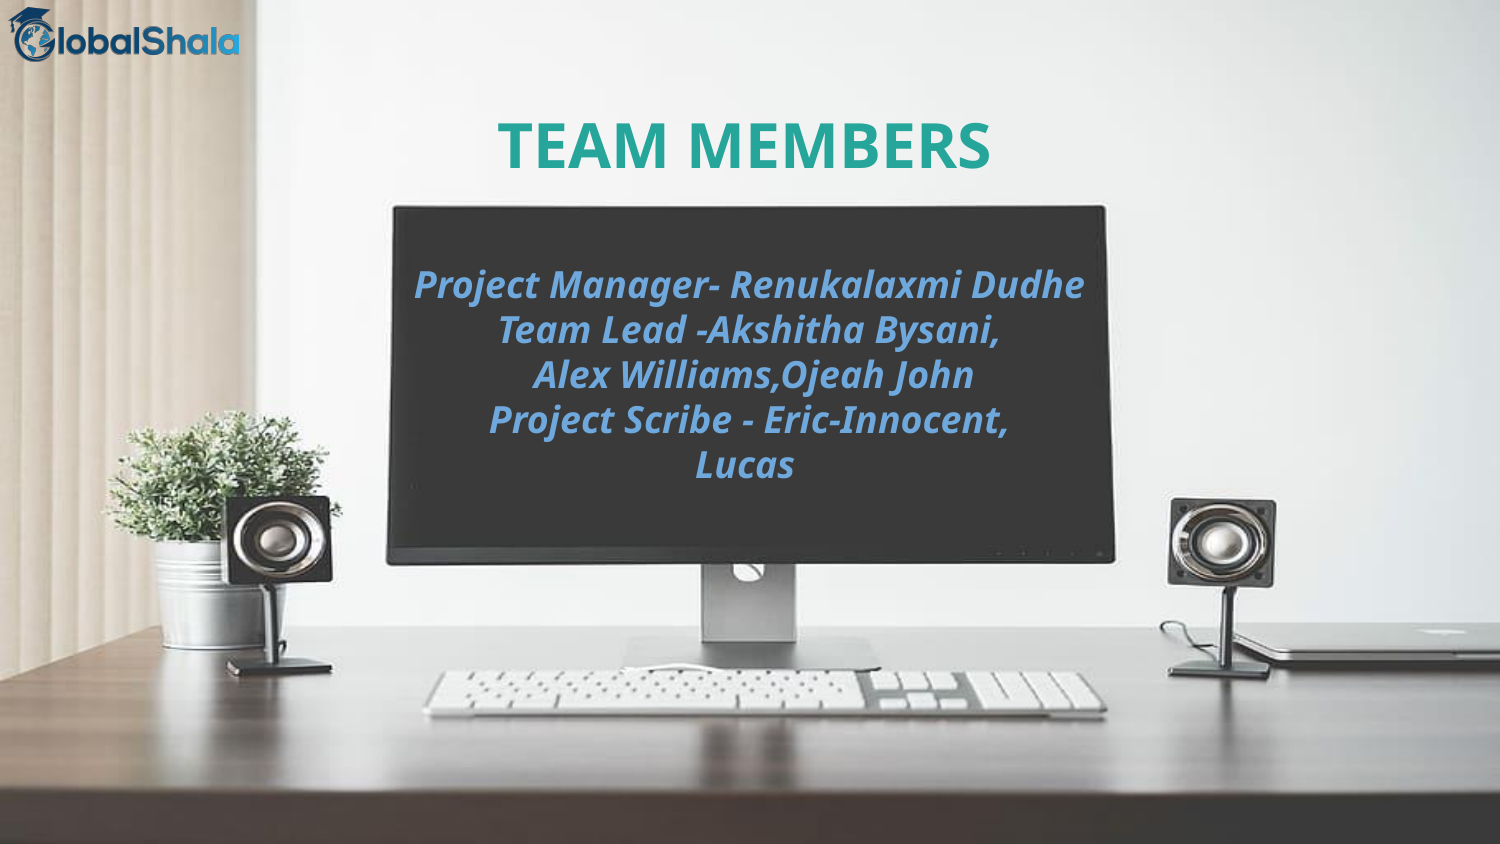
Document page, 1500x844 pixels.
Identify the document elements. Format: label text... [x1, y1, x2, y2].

picture [0, 0, 1500, 844]
list Project Manager- Renukalaxmi Dudhe Team Lead -Akshitha Bysani, Alex Williams,Ojeah John Project Scribe - Eric-Innocent, Lucas [244, 246, 1256, 501]
title TEAM MEMBERS [124, 93, 1333, 195]
